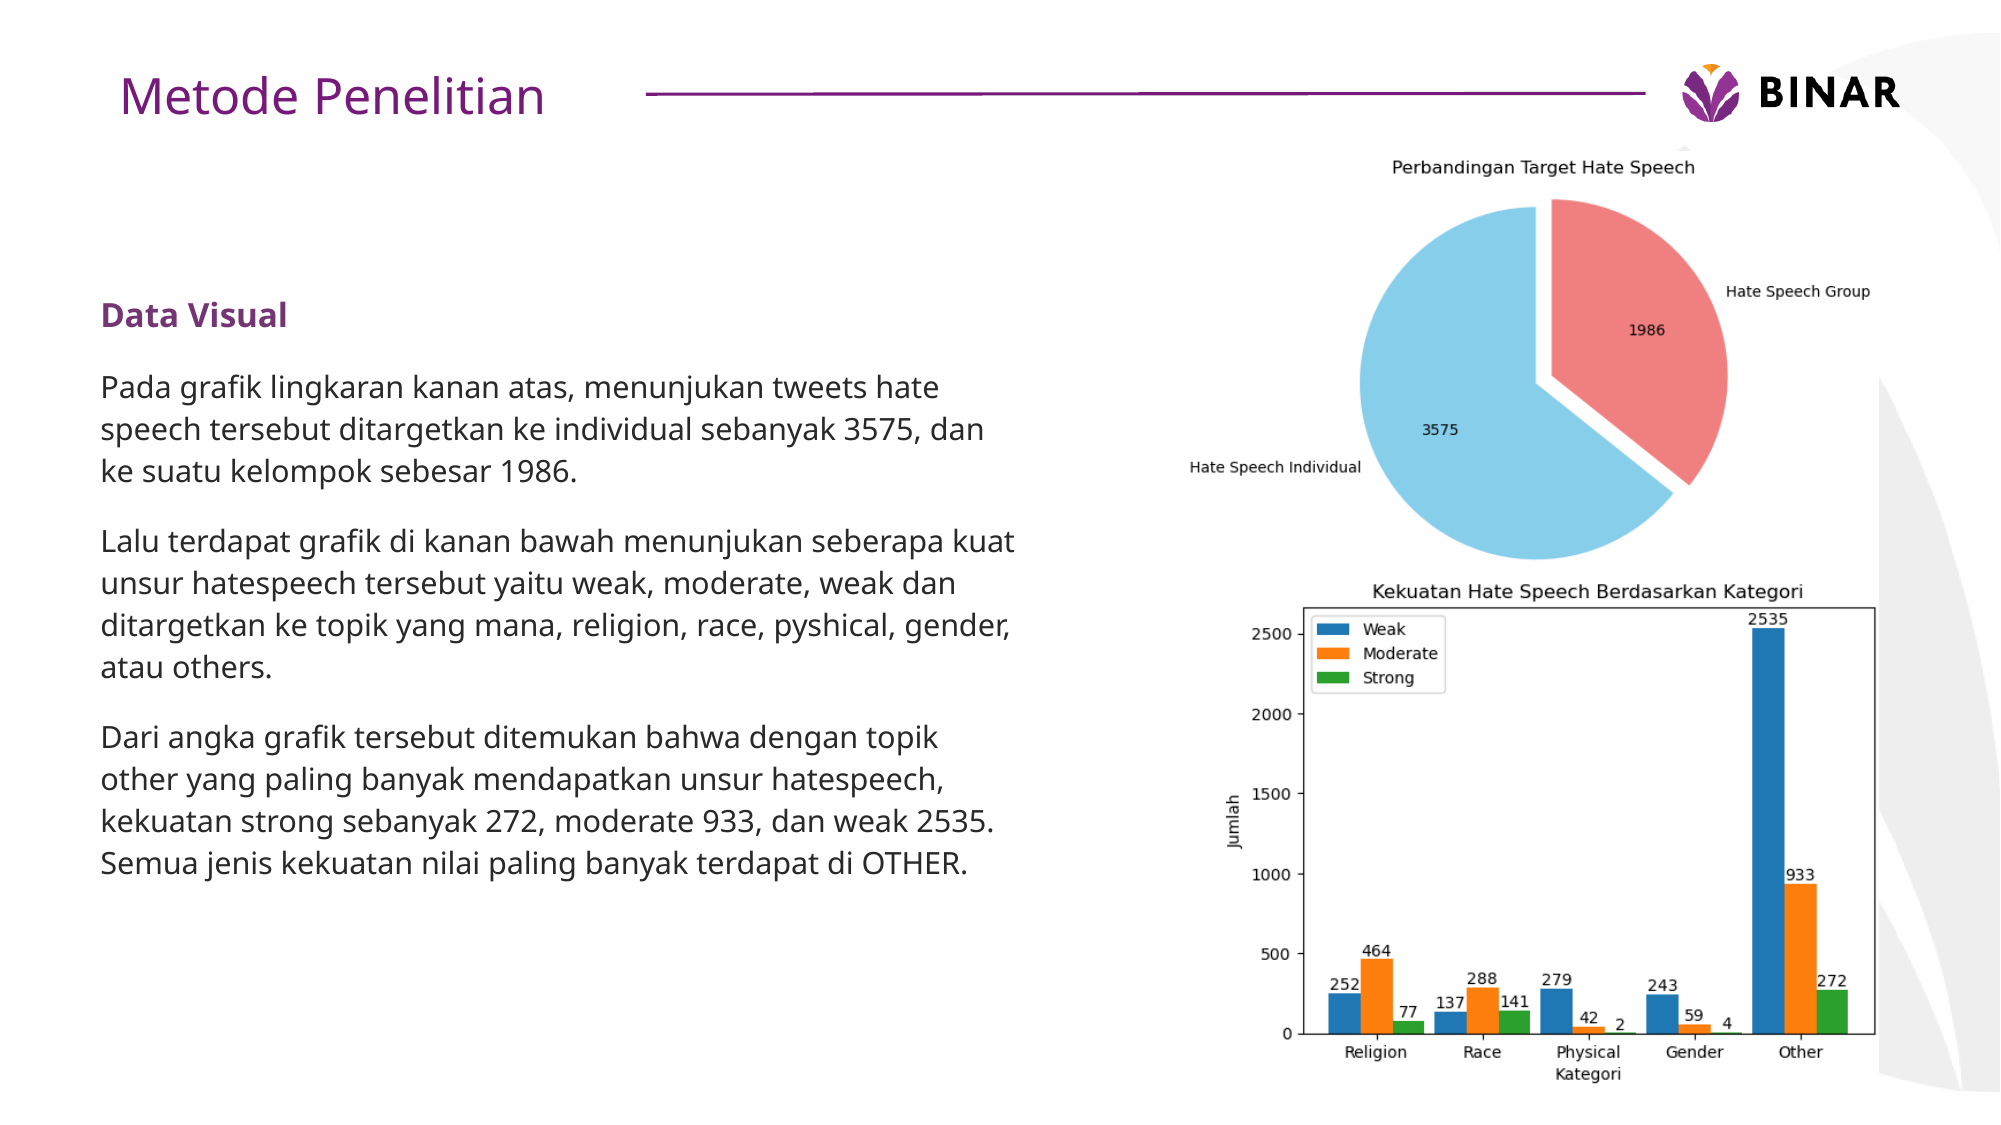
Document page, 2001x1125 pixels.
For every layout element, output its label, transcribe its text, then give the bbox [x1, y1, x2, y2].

picture [1180, 33, 2000, 1092]
text_box Metode Penelitian [99, 31, 646, 122]
text_box Data Visual Pada grafik lingkaran kanan atas, menunjukan tweets hate speech tersebut ditargetkan ke individual sebanyak 3575, dan ke suatu kelompok sebesar 1986. Lalu terdapat grafik di kanan bawah menunjukan seberapa kuat unsur hatespeech tersebut yaitu weak, moderate, weak dan ditargetkan ke topik yang mana, religion, race, pyshical, gender, atau others. Dari angka grafik tersebut ditemukan bahwa dengan topik other yang paling banyak mendapatkan unsur hatespeech, kekuatan strong sebanyak 272, moderate 933, dan weak 2535. Semua jenis kekuatan nilai paling banyak terdapat di OTHER. [80, 122, 1043, 1048]
